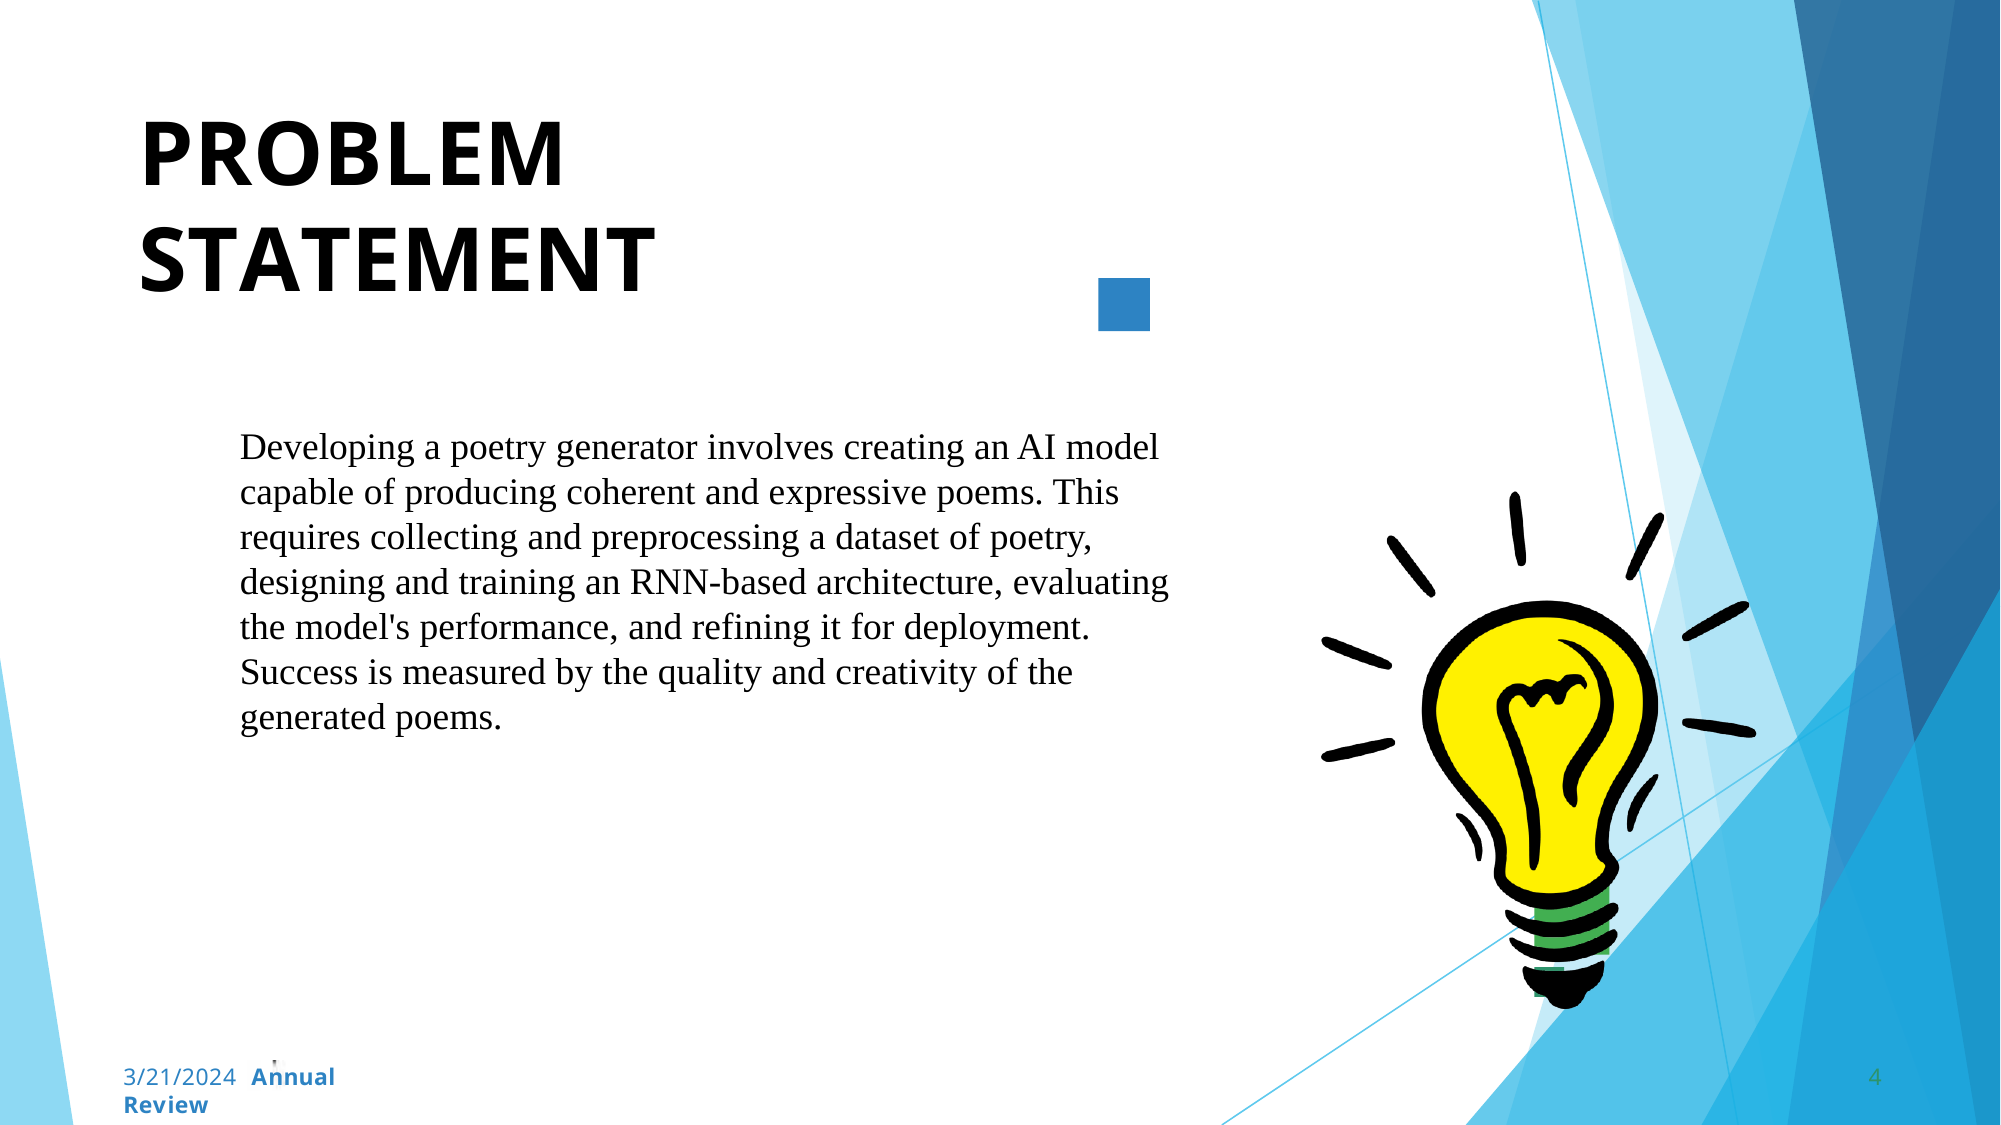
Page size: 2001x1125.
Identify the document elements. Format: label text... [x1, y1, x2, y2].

text_box Developing a poetry generator involves creating an AI model capable of producing coherent and expressive poems. This requires collecting and preprocessing a dataset of poetry, designing and training an RNN-based architecture, evaluating the model's performance, and refining it for deployment. Success is measured by the quality and creativity of the generated poems. [225, 415, 1225, 745]
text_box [1310, 480, 1765, 1016]
picture [110, 1060, 463, 1094]
title PROBLEM STATEMENT [136, 94, 1062, 310]
text_box [1098, 278, 1150, 332]
text_box 3/21/2024 Annual Review [121, 1103, 417, 1118]
slide_number 4 [1862, 1061, 1888, 1125]
